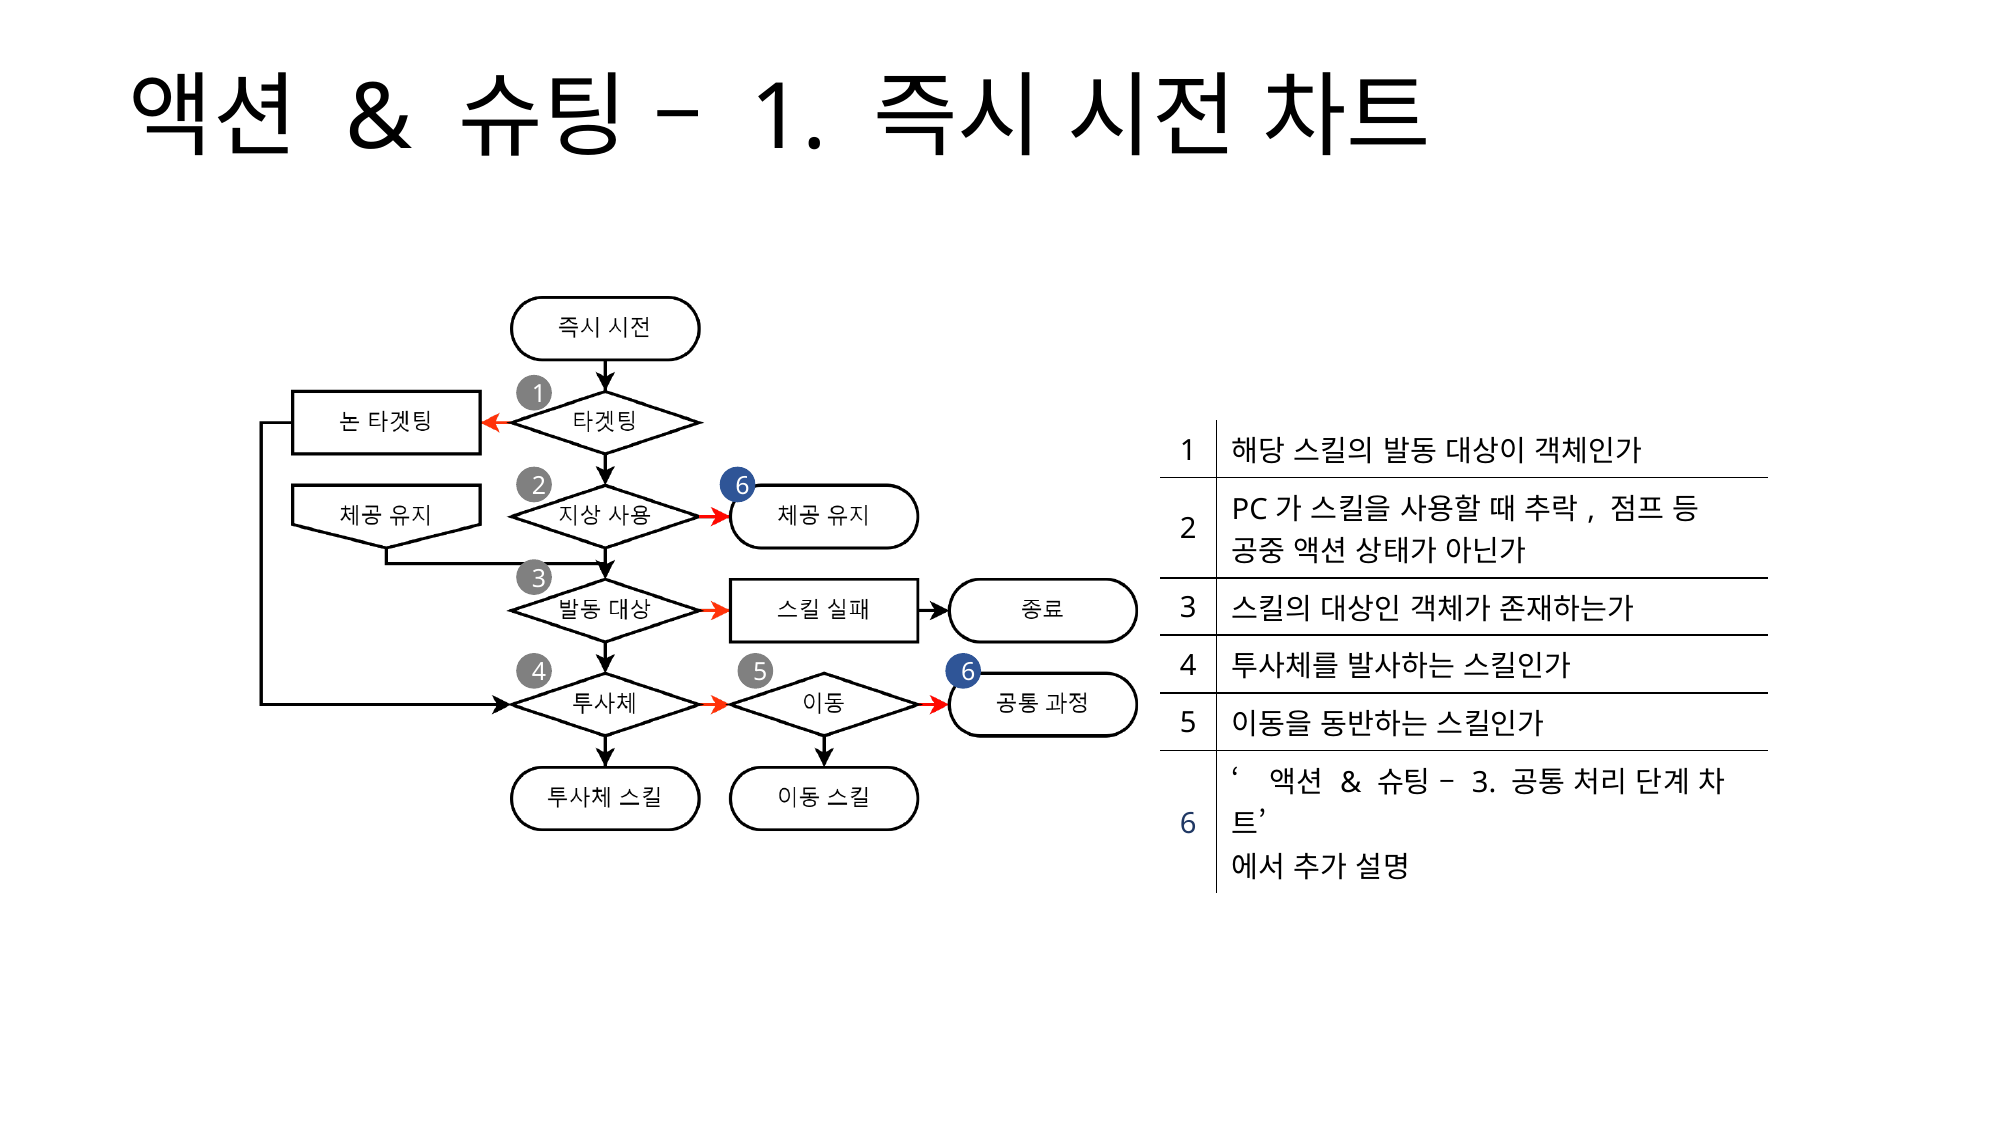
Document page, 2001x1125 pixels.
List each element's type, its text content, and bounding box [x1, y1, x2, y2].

table_cell 4 [1160, 636, 1216, 692]
table_cell 2 [1160, 478, 1216, 577]
table_cell 3 [1160, 579, 1216, 634]
table_header 해당 스킬의 발동 대상이 객체인가 [1217, 420, 1768, 477]
picture [232, 279, 1153, 846]
table_cell 투사체를 발사하는 스킬인가 [1217, 636, 1768, 692]
table_cell 이동을 동반하는 스킬인가 [1217, 694, 1768, 750]
table_cell 6 [1160, 751, 1216, 893]
table_cell 5 [1160, 694, 1216, 750]
table_header 1 [1160, 420, 1216, 477]
table_cell 스킬의 대상인 객체가 존재하는가 [1217, 579, 1768, 634]
table_cell PC가 스킬을 사용할 때 추락, 점프 등 공중 액션 상태가 아닌가 [1217, 478, 1768, 577]
table_cell ‘액션 & 슈팅 – 3. 공통 처리 단계 차트’ 에서 추가 설명 [1217, 751, 1768, 893]
text_box 액션 & 슈팅 – 1. 즉시 시전 차트 [113, 47, 1886, 190]
